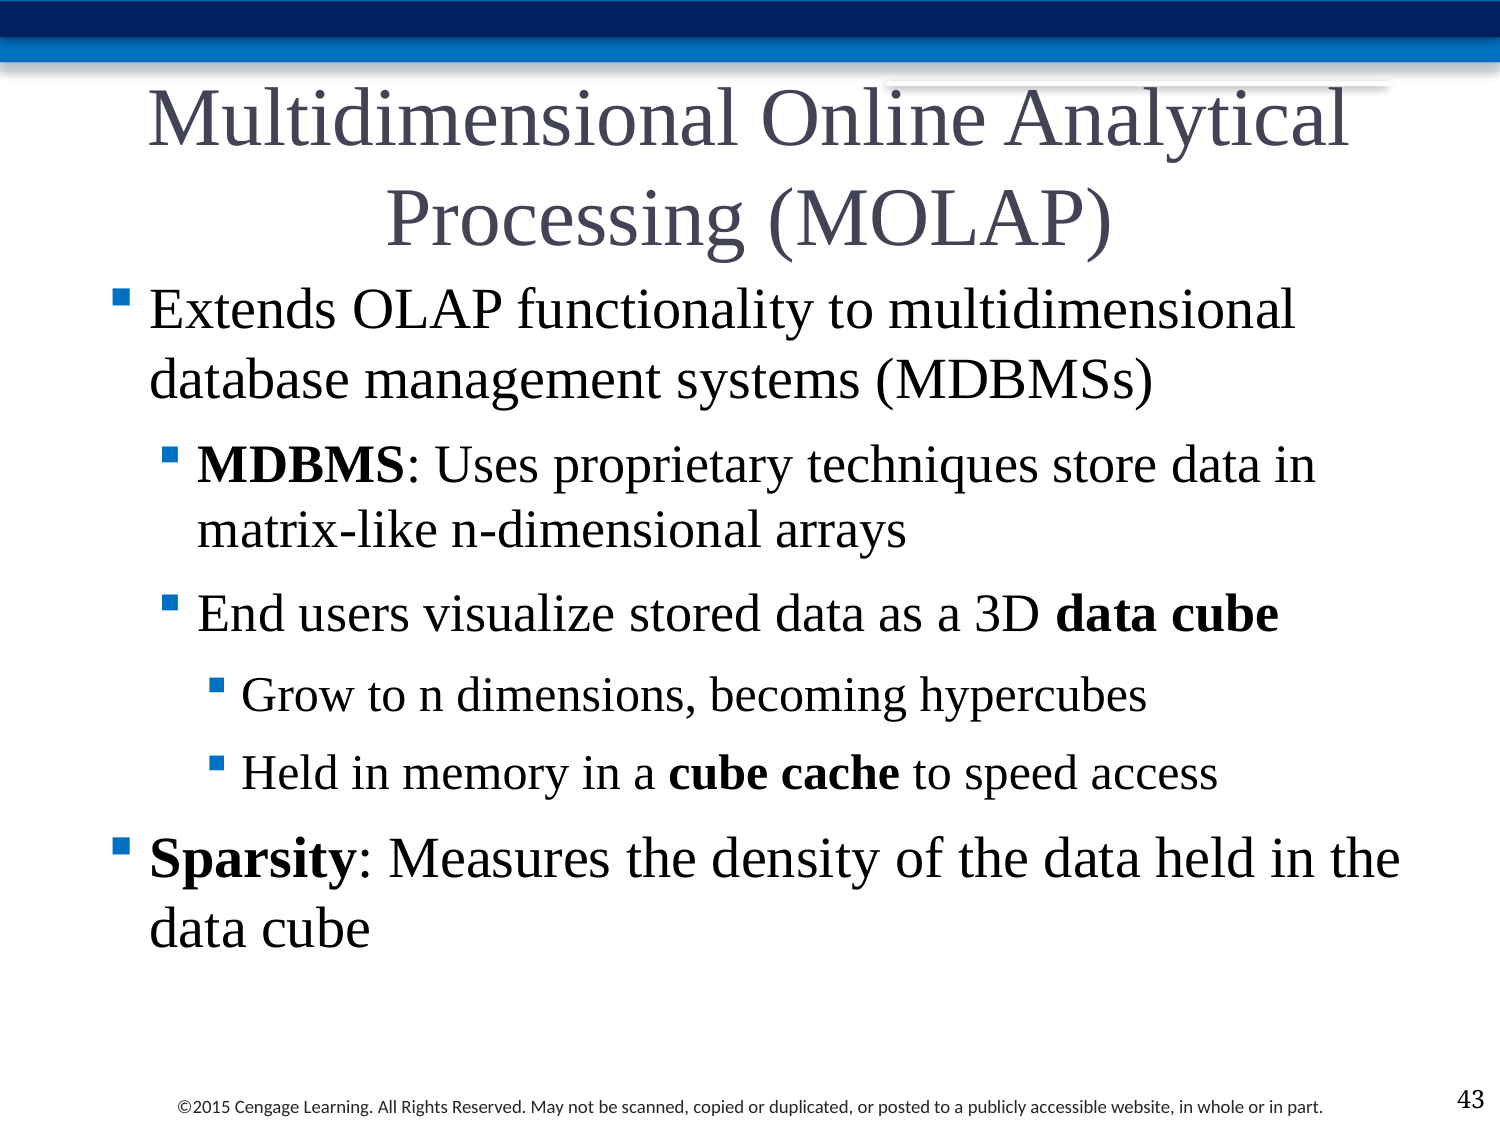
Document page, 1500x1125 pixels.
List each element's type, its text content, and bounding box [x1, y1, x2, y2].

list Extends OLAP functionality to multidimensional database management systems (MDBMSs) MDBMS: Uses proprietary techniques store data in matrix-like n-dimensional arrays End users visualize stored data as a 3D data cube Grow to n dimensions, becoming hypercubes Held in memory in a cube cache to speed access Sparsity: Measures the density of the data held in the data cube [75, 262, 1425, 1066]
slide_number 43 [1425, 1074, 1500, 1125]
title Multidimensional Online Analytical Processing (MOLAP) [75, 75, 1425, 250]
